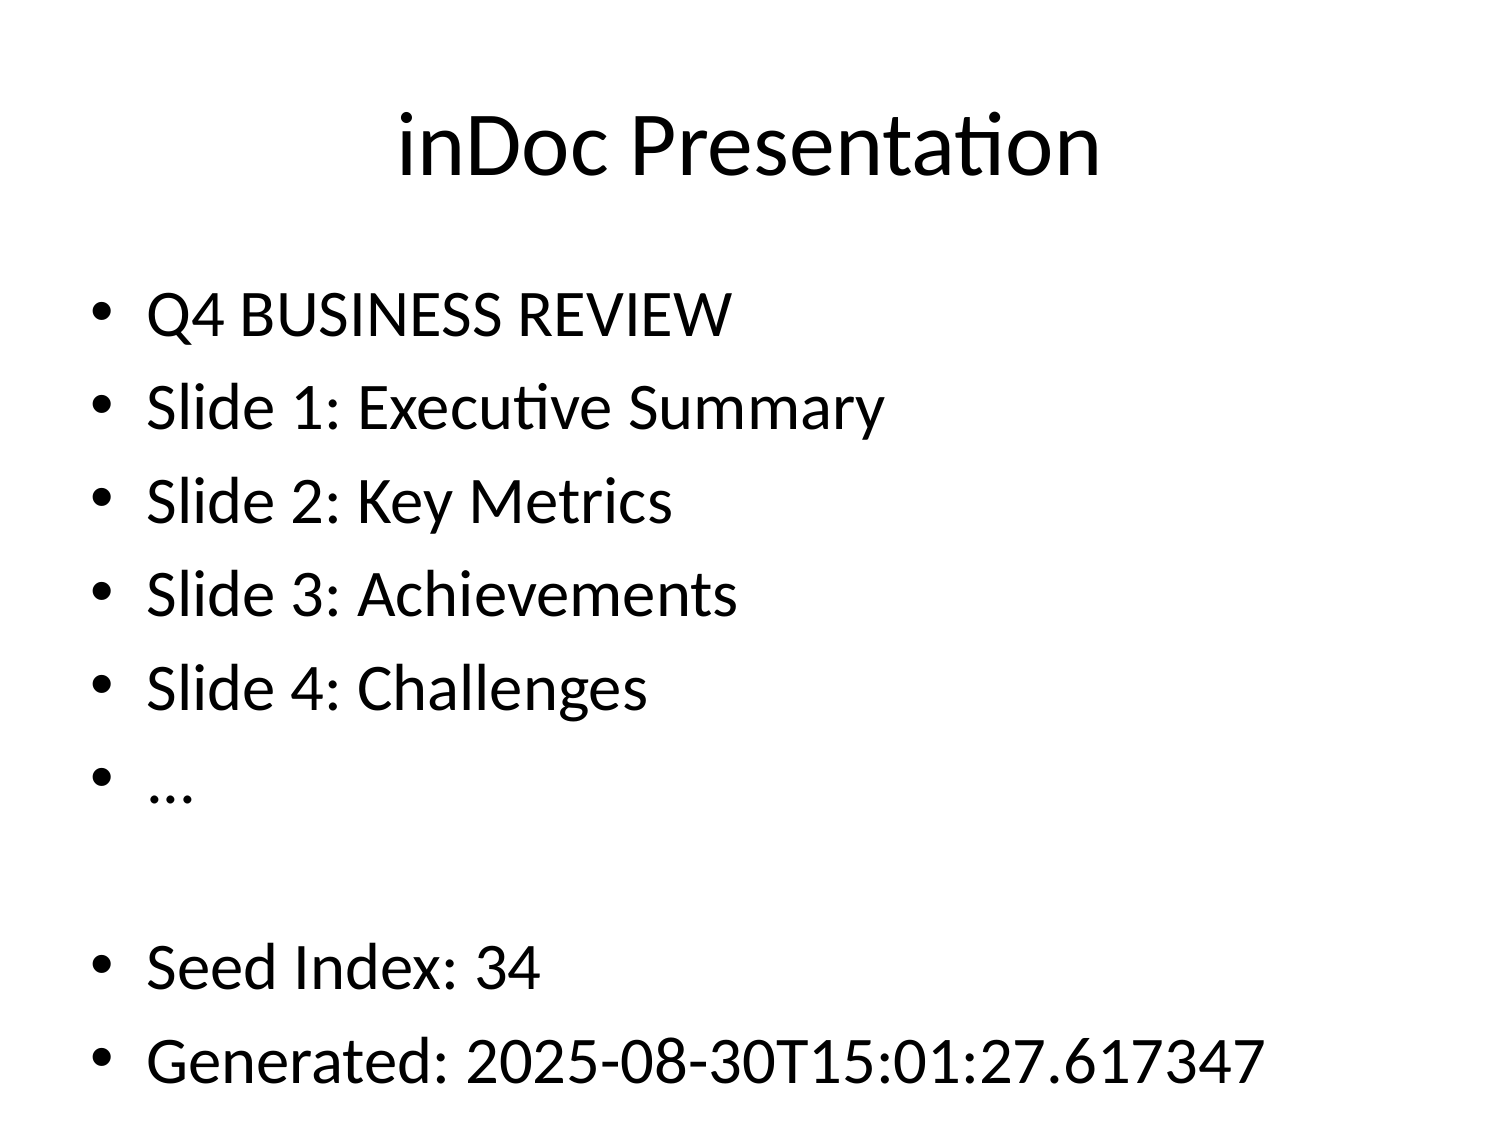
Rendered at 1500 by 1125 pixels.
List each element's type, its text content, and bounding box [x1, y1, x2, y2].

title inDoc Presentation [75, 45, 1425, 233]
list Q4 BUSINESS REVIEW Slide 1: Executive Summary Slide 2: Key Metrics Slide 3: Achievements Slide 4: Challenges ... Seed Index: 34 Generated: 2025-08-30T15:01:27.617347 [75, 262, 1425, 1005]
